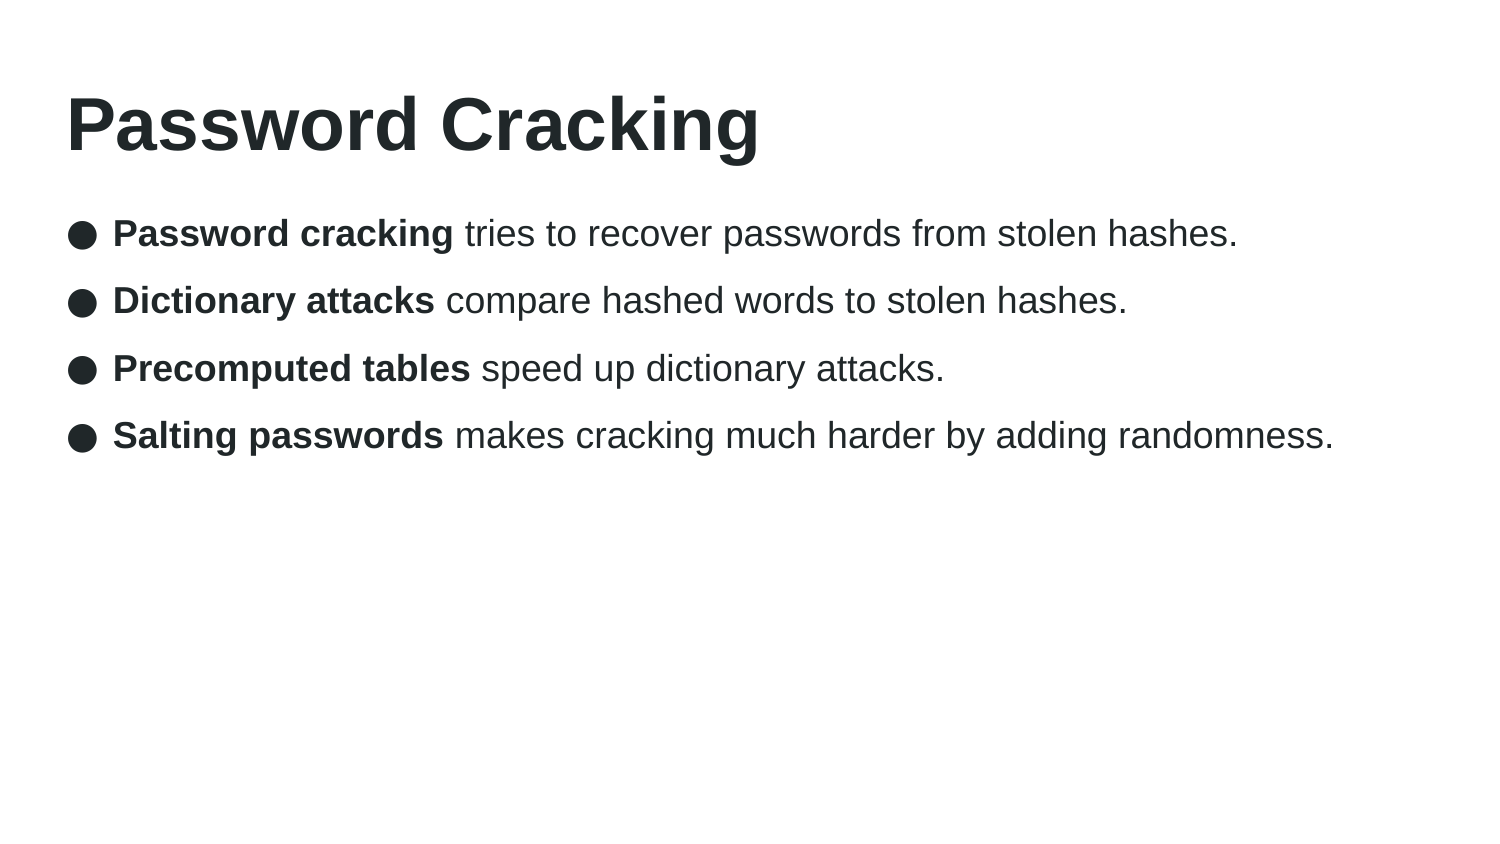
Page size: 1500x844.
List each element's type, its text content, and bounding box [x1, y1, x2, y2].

title Password Cracking [51, 72, 1449, 167]
list Password cracking tries to recover passwords from stolen hashes. Dictionary attacks compare hashed words to stolen hashes. Precomputed tables speed up dictionary attacks. Salting passwords makes cracking much harder by adding randomness. [51, 76, 1374, 567]
